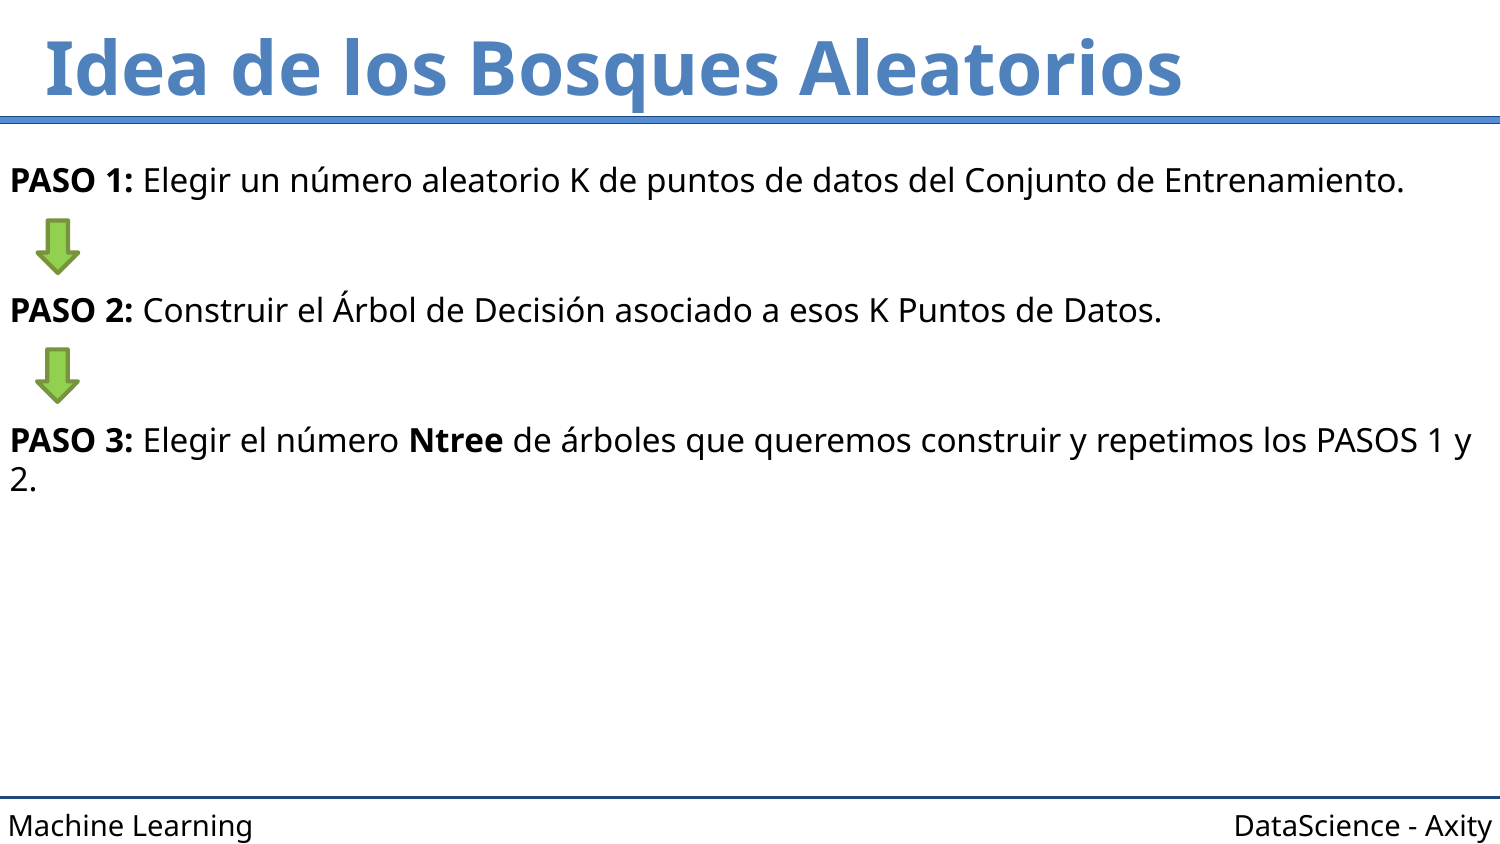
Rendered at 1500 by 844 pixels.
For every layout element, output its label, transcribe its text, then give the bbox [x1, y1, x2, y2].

text_box [37, 220, 79, 274]
text_box [37, 349, 78, 402]
title Idea de los Bosques Aleatorios [36, 11, 1463, 135]
text_box PASO 1: Elegir un número aleatorio K de puntos de datos del Conjunto de Entrenamiento. PASO 2: Construir el Árbol de Decisión asociado a esos K Puntos de Datos. PASO 3: Elegir el número Ntree de árboles que queremos construir y repetimos los PASOS 1 y 2. [2, 151, 1497, 681]
